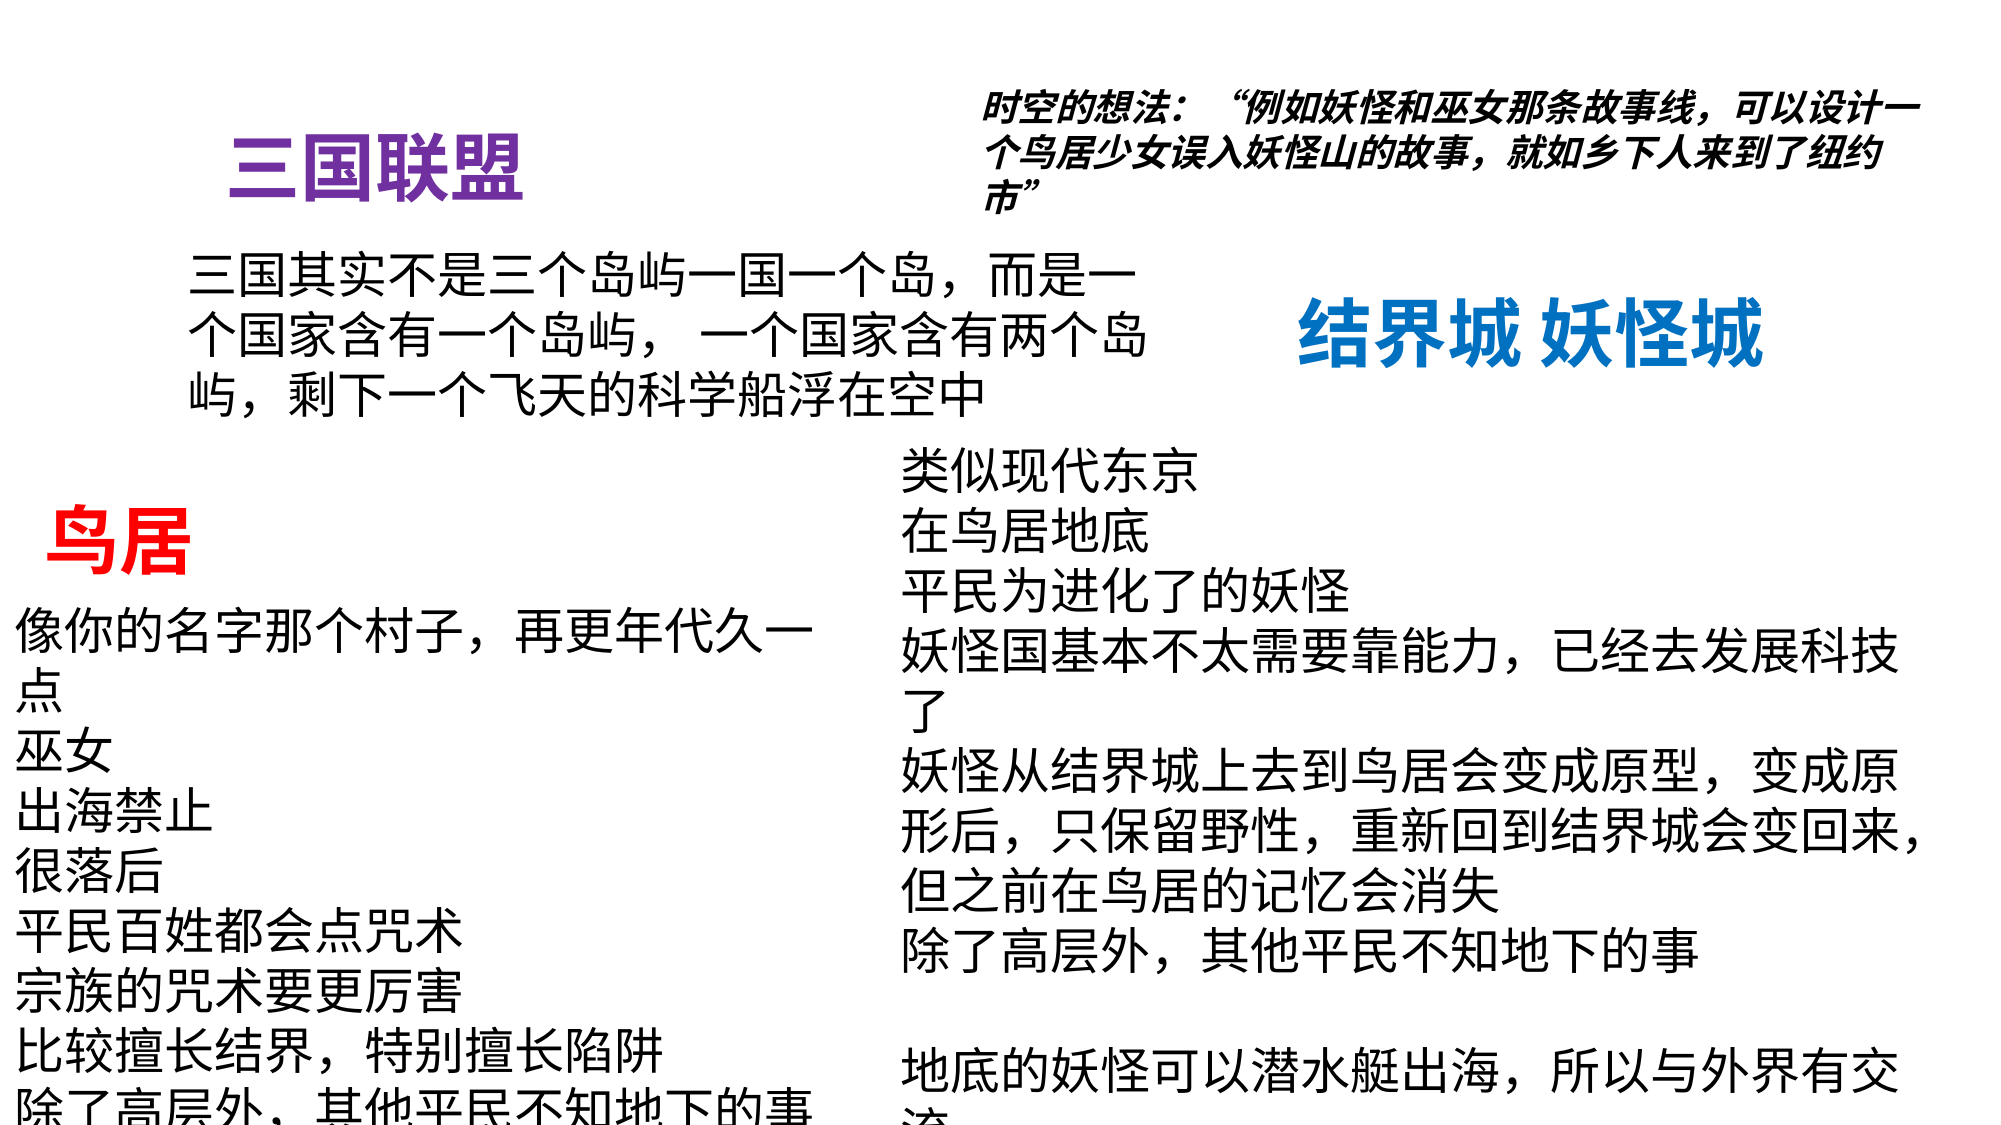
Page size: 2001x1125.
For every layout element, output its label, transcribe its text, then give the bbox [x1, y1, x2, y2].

text_box 三国其实不是三个岛屿一国一个岛，而是一个国家含有一个岛屿， 一个国家含有两个岛屿，剩下一个飞天的科学船浮在空中 [173, 235, 1174, 431]
text_box 时空的想法：“例如妖怪和巫女那条故事线，可以设计一个鸟居少女误入妖怪山的故事，就如乡下人来到了纽约市” [965, 76, 1966, 226]
text_box 类似现代东京 在鸟居地底 平民为进化了的妖怪 妖怪国基本不太需要靠能力，已经去发展科技了 妖怪从结界城上去到鸟居会变成原型，变成原形后，只保留野性，重新回到结界城会变回来，但之前在鸟居的记忆会消失 除了高层外，其他平民不知地下的事 地底的妖怪可以潜水艇出海，所以与外界有交流 [886, 432, 1966, 1125]
text_box 鸟居 [30, 485, 210, 591]
text_box 像你的名字那个村子，再更年代久一点 巫女 出海禁止 很落后 平民百姓都会点咒术 宗族的咒术要更厉害 比较擅长结界，特别擅长陷阱 除了高层外，其他平民不知地下的事 [0, 591, 858, 1125]
text_box 结界城 妖怪城 [1282, 278, 1780, 384]
text_box 三国联盟 [211, 112, 752, 218]
